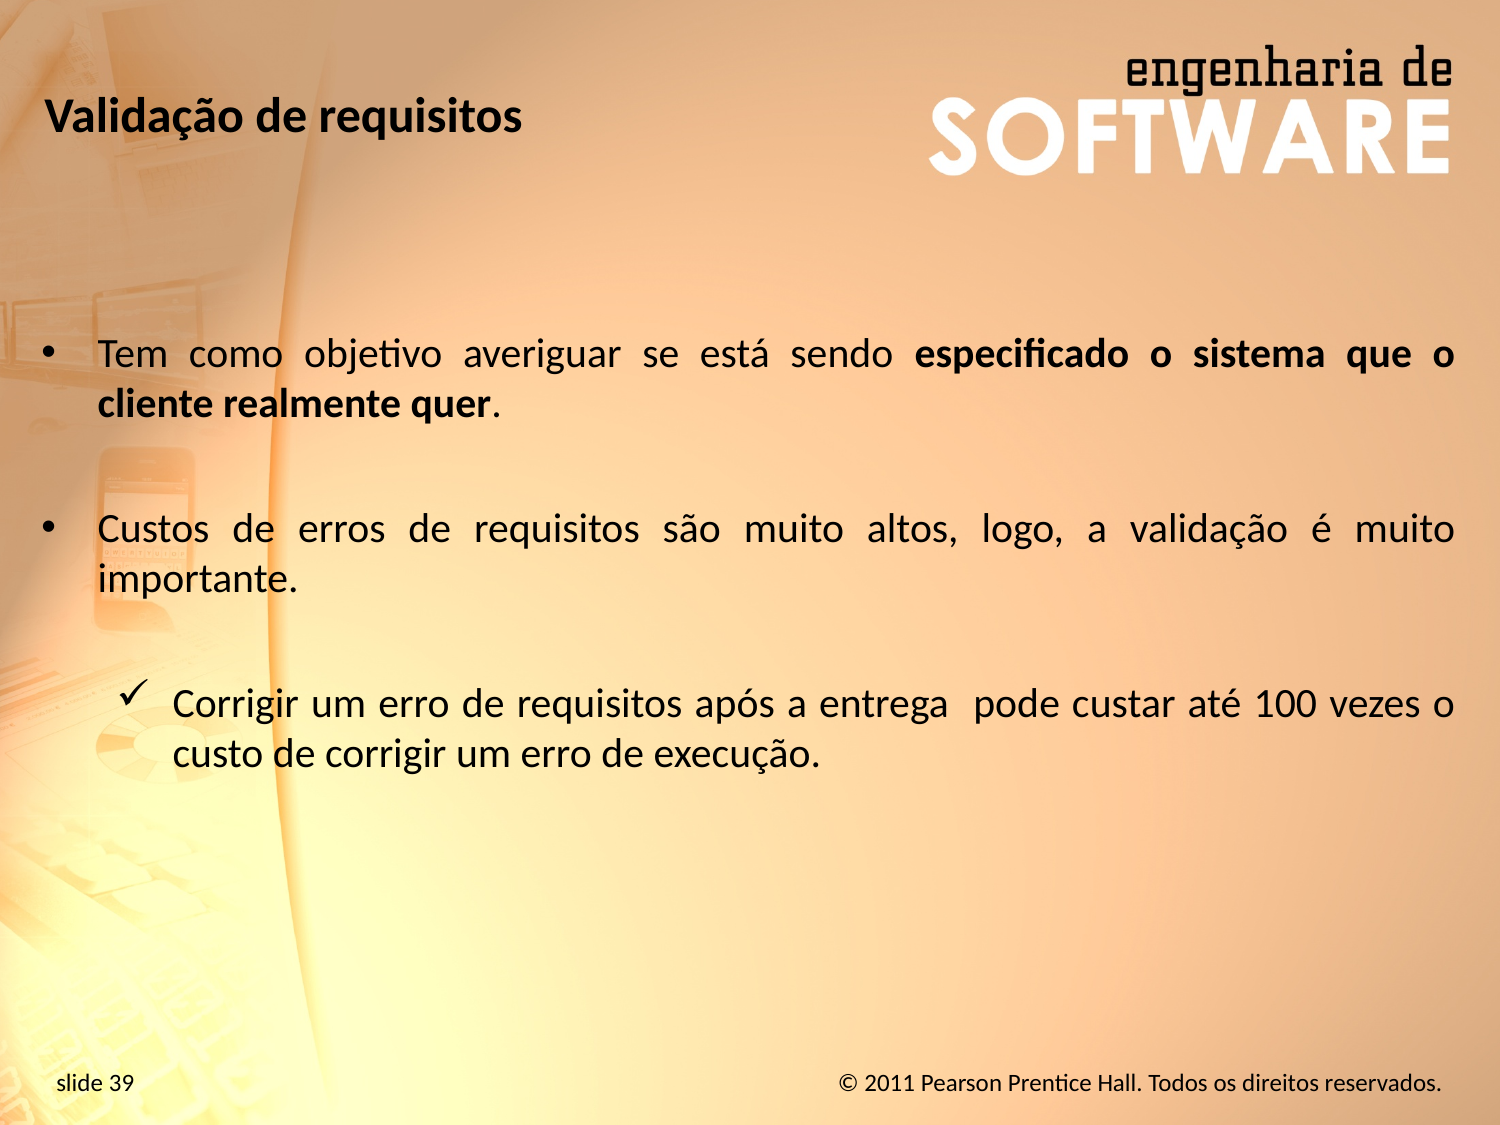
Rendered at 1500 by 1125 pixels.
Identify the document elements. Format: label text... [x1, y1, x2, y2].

picture [0, 0, 1500, 1125]
title Validação de requisitos [29, 18, 1227, 207]
list Tem como objetivo averiguar se está sendo especificado o sistema que o cliente realmente quer. Custos de erros de requisitos são muito altos, logo, a validação é muito importante. Corrigir um erro de requisitos após a entrega pode custar até 100 vezes o custo de corrigir um erro de execução. [26, 318, 1471, 1125]
